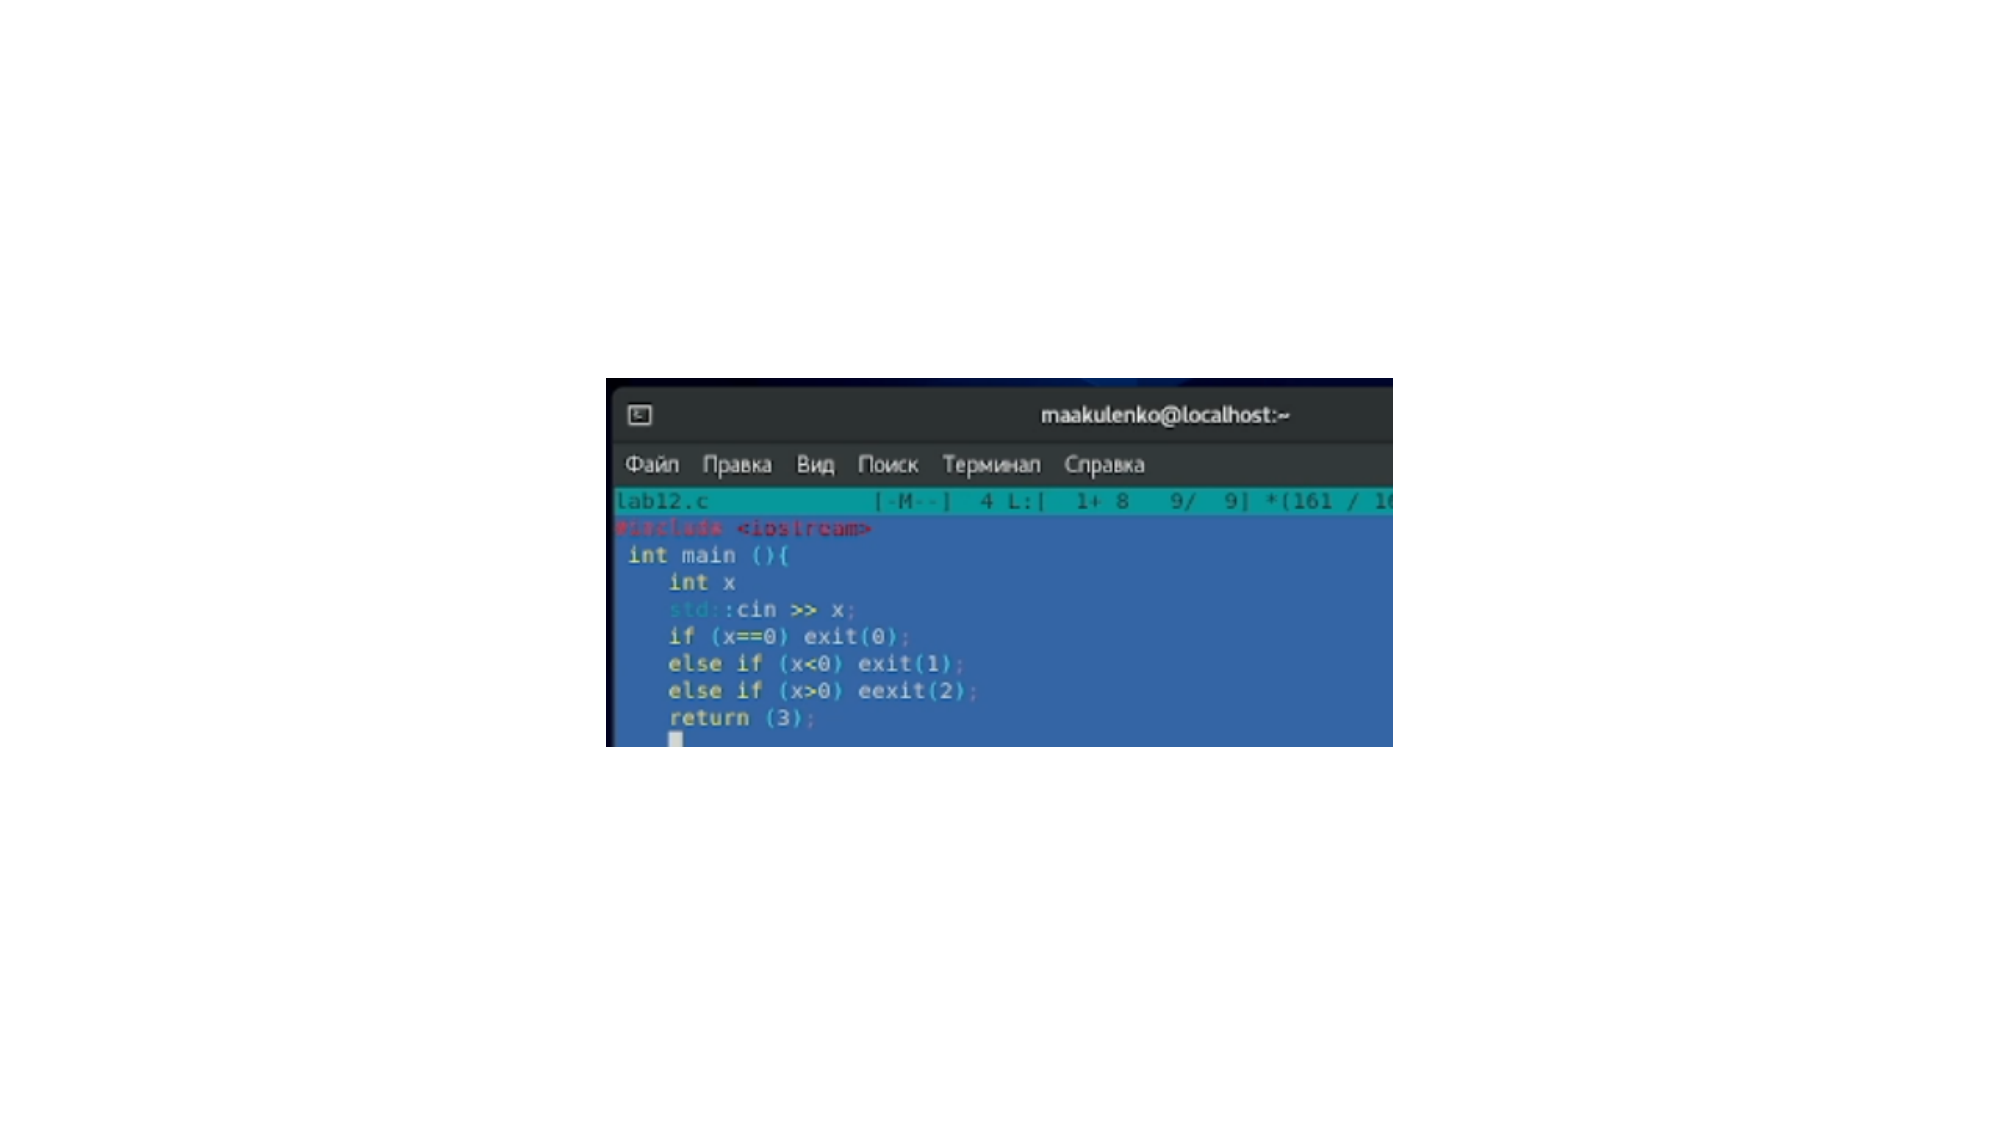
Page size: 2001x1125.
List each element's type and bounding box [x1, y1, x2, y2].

picture [606, 378, 1393, 747]
